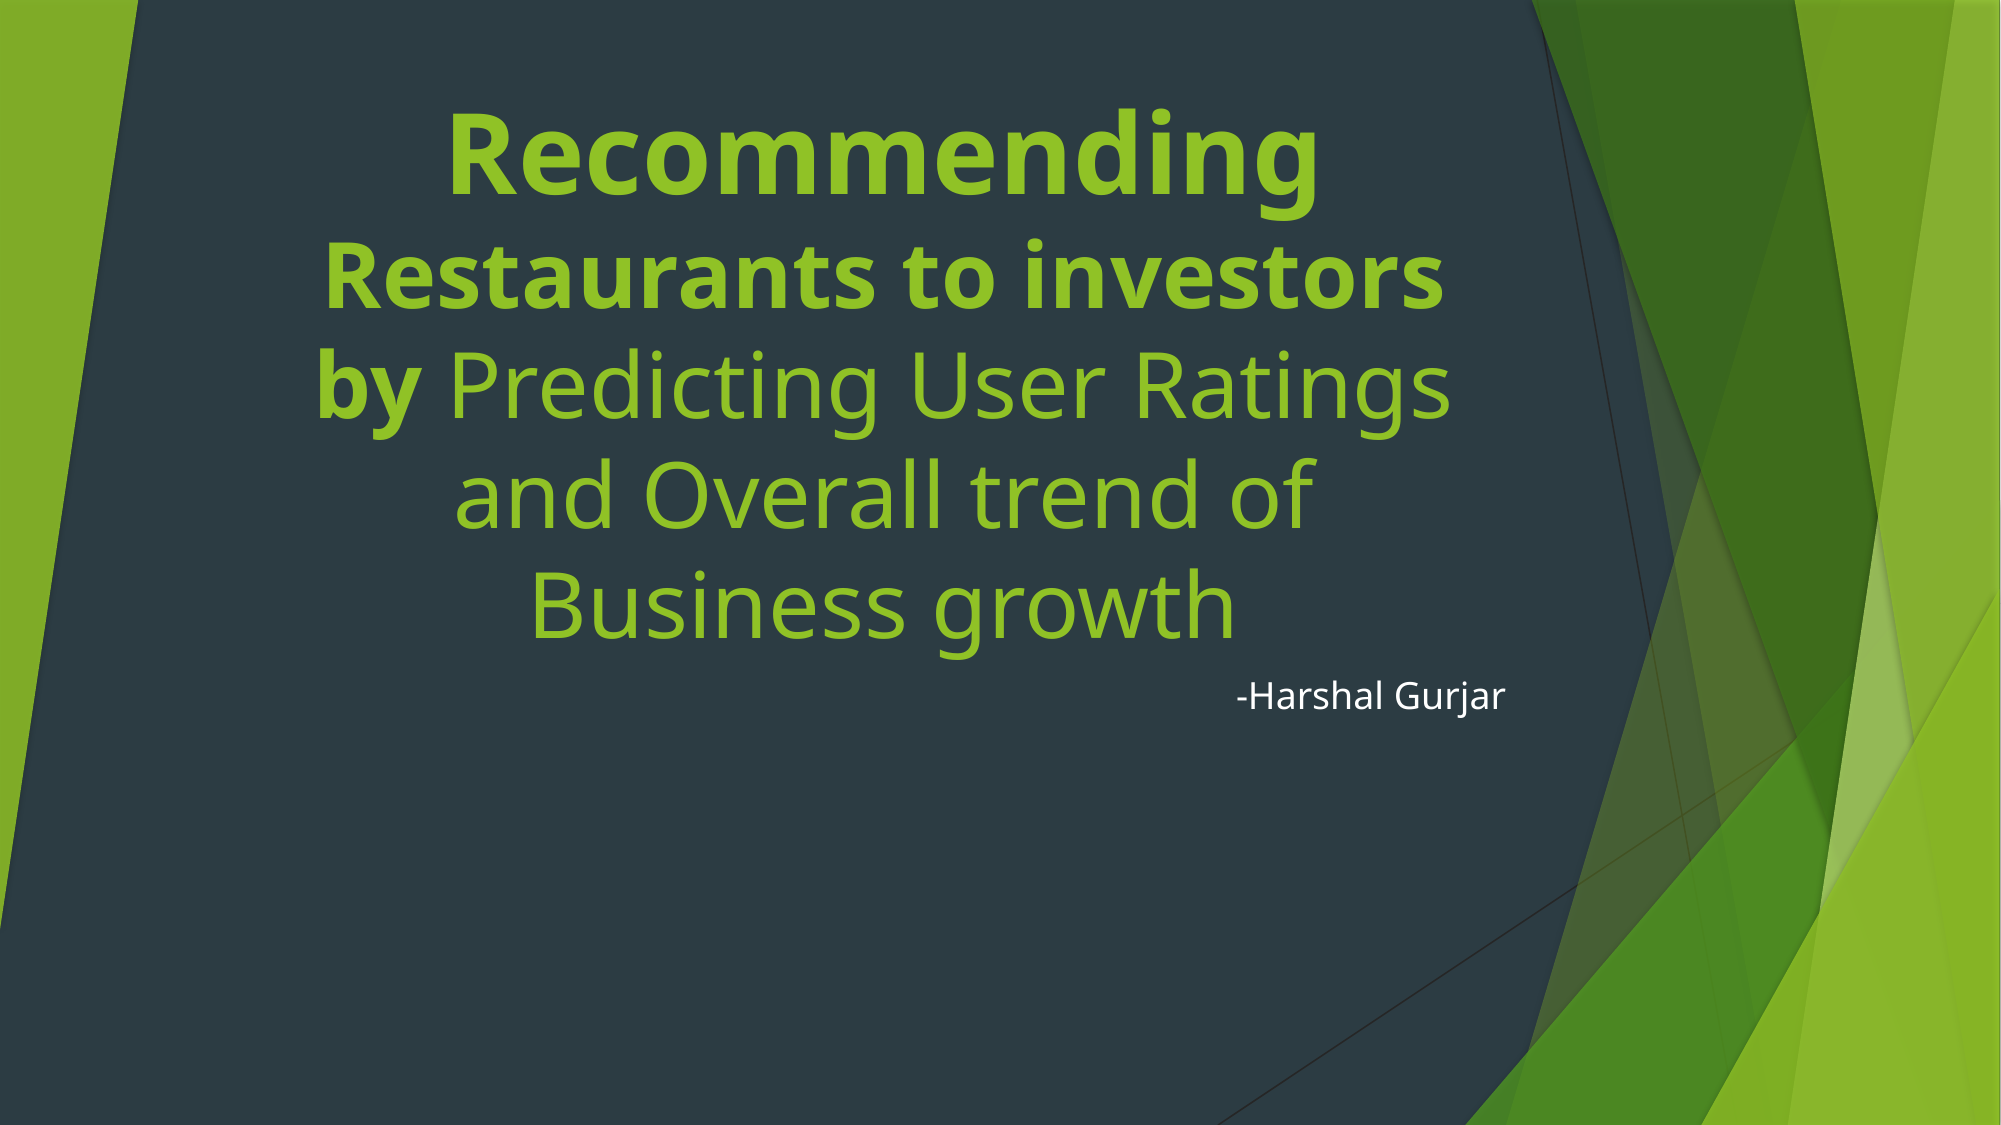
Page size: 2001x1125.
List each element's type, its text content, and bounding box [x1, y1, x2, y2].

title Recommending Restaurants to investors by Predicting User Ratings and Overall trend of Business growth [247, 394, 1522, 664]
subtitle -Harshal Gurjar [247, 664, 1522, 845]
